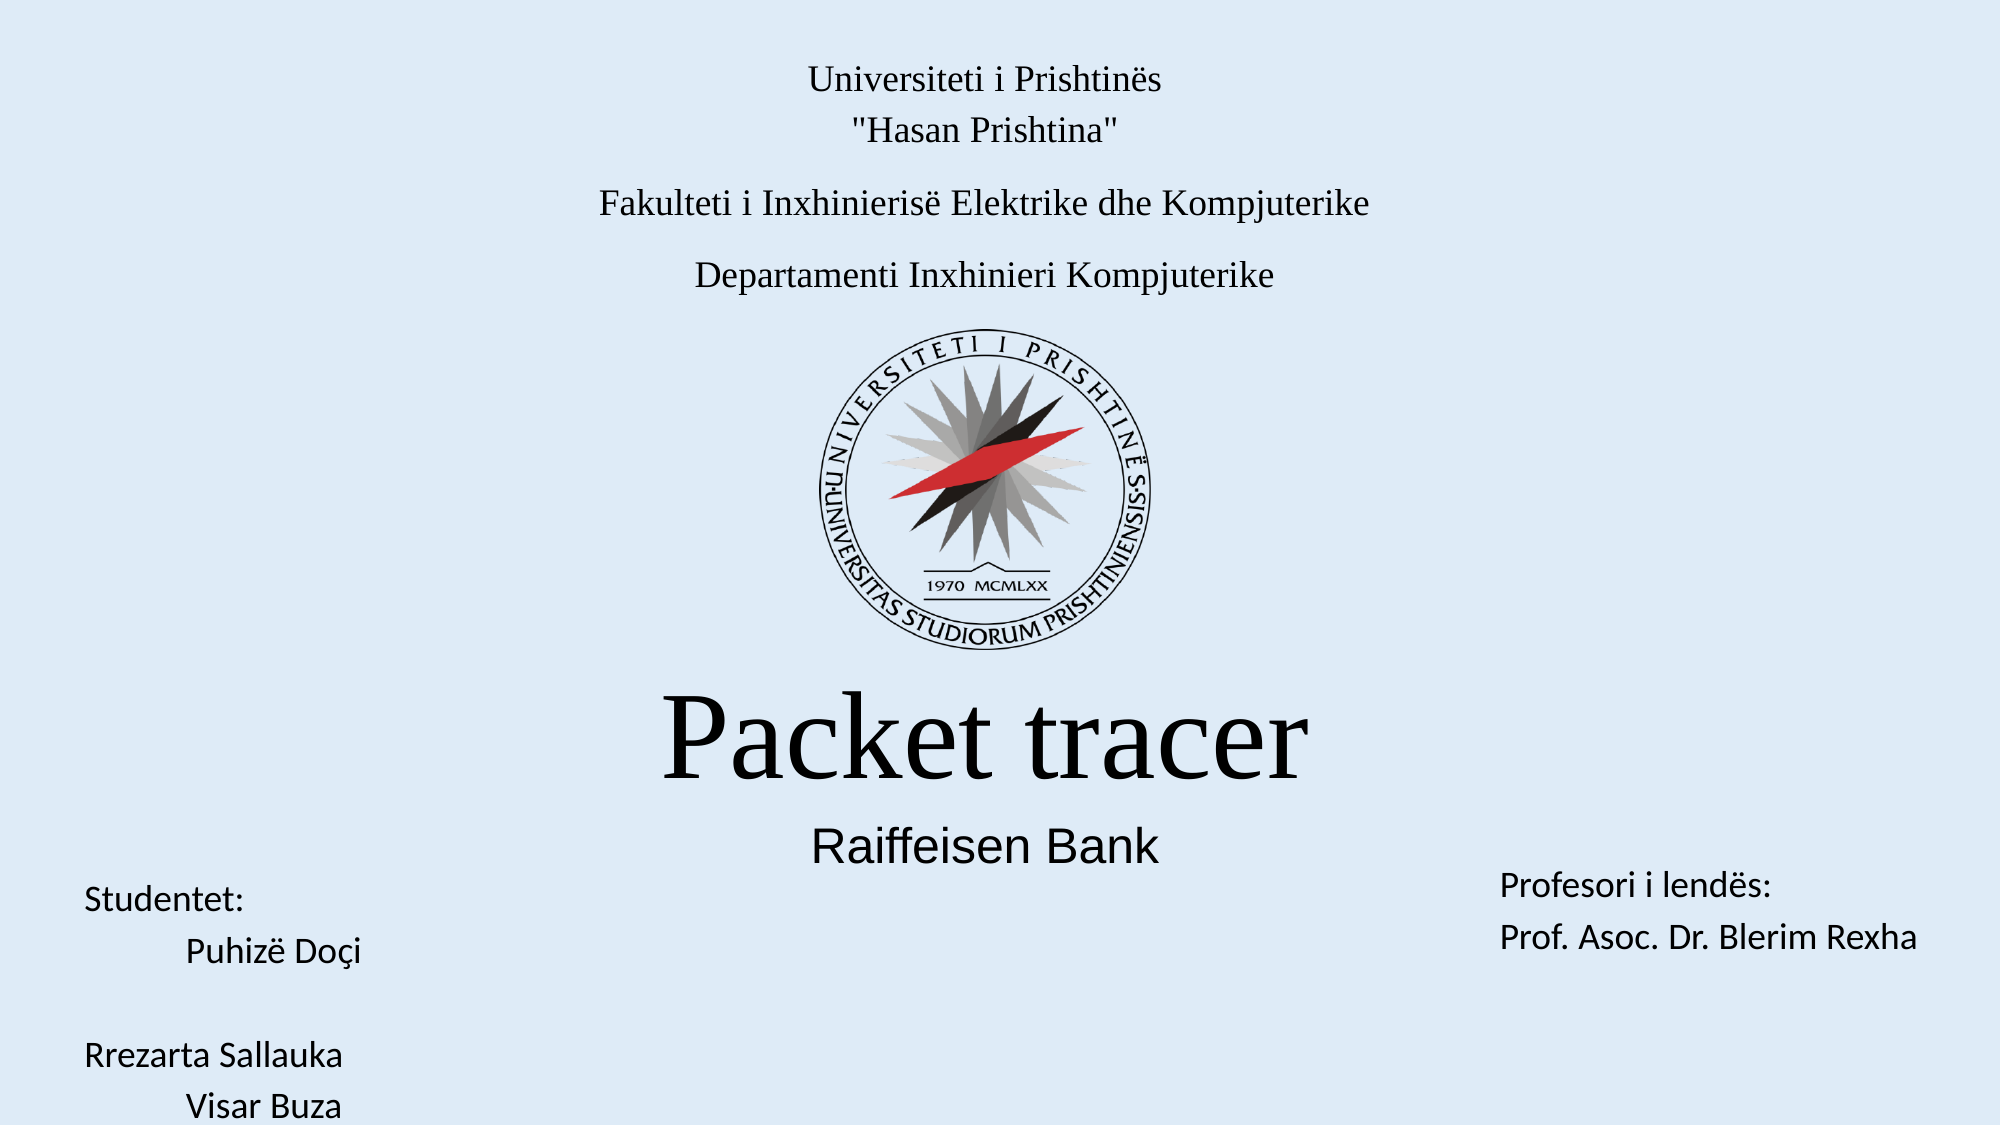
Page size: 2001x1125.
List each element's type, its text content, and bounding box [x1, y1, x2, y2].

subtitle Raiffeisen Bank [234, 812, 1735, 1085]
text_box Profesori i lendës: Prof. Asoc. Dr. Blerim Rexha Asistent i lendës: Msc. Haxhi Lajqi [1485, 852, 1945, 1125]
text_box Studentet: Puhizë Doҫi Rrezarta Sallauka Visar Buza [69, 860, 1070, 1125]
text_box Universiteti i Prishtinës "Hasan Prishtina" Fakulteti i Inxhinierisë Elektrike dhe Kompjuterike Departamenti Inxhinieri Kompjuterike [485, 39, 1485, 303]
picture [819, 329, 1151, 650]
title Packet tracer [234, 421, 1735, 812]
